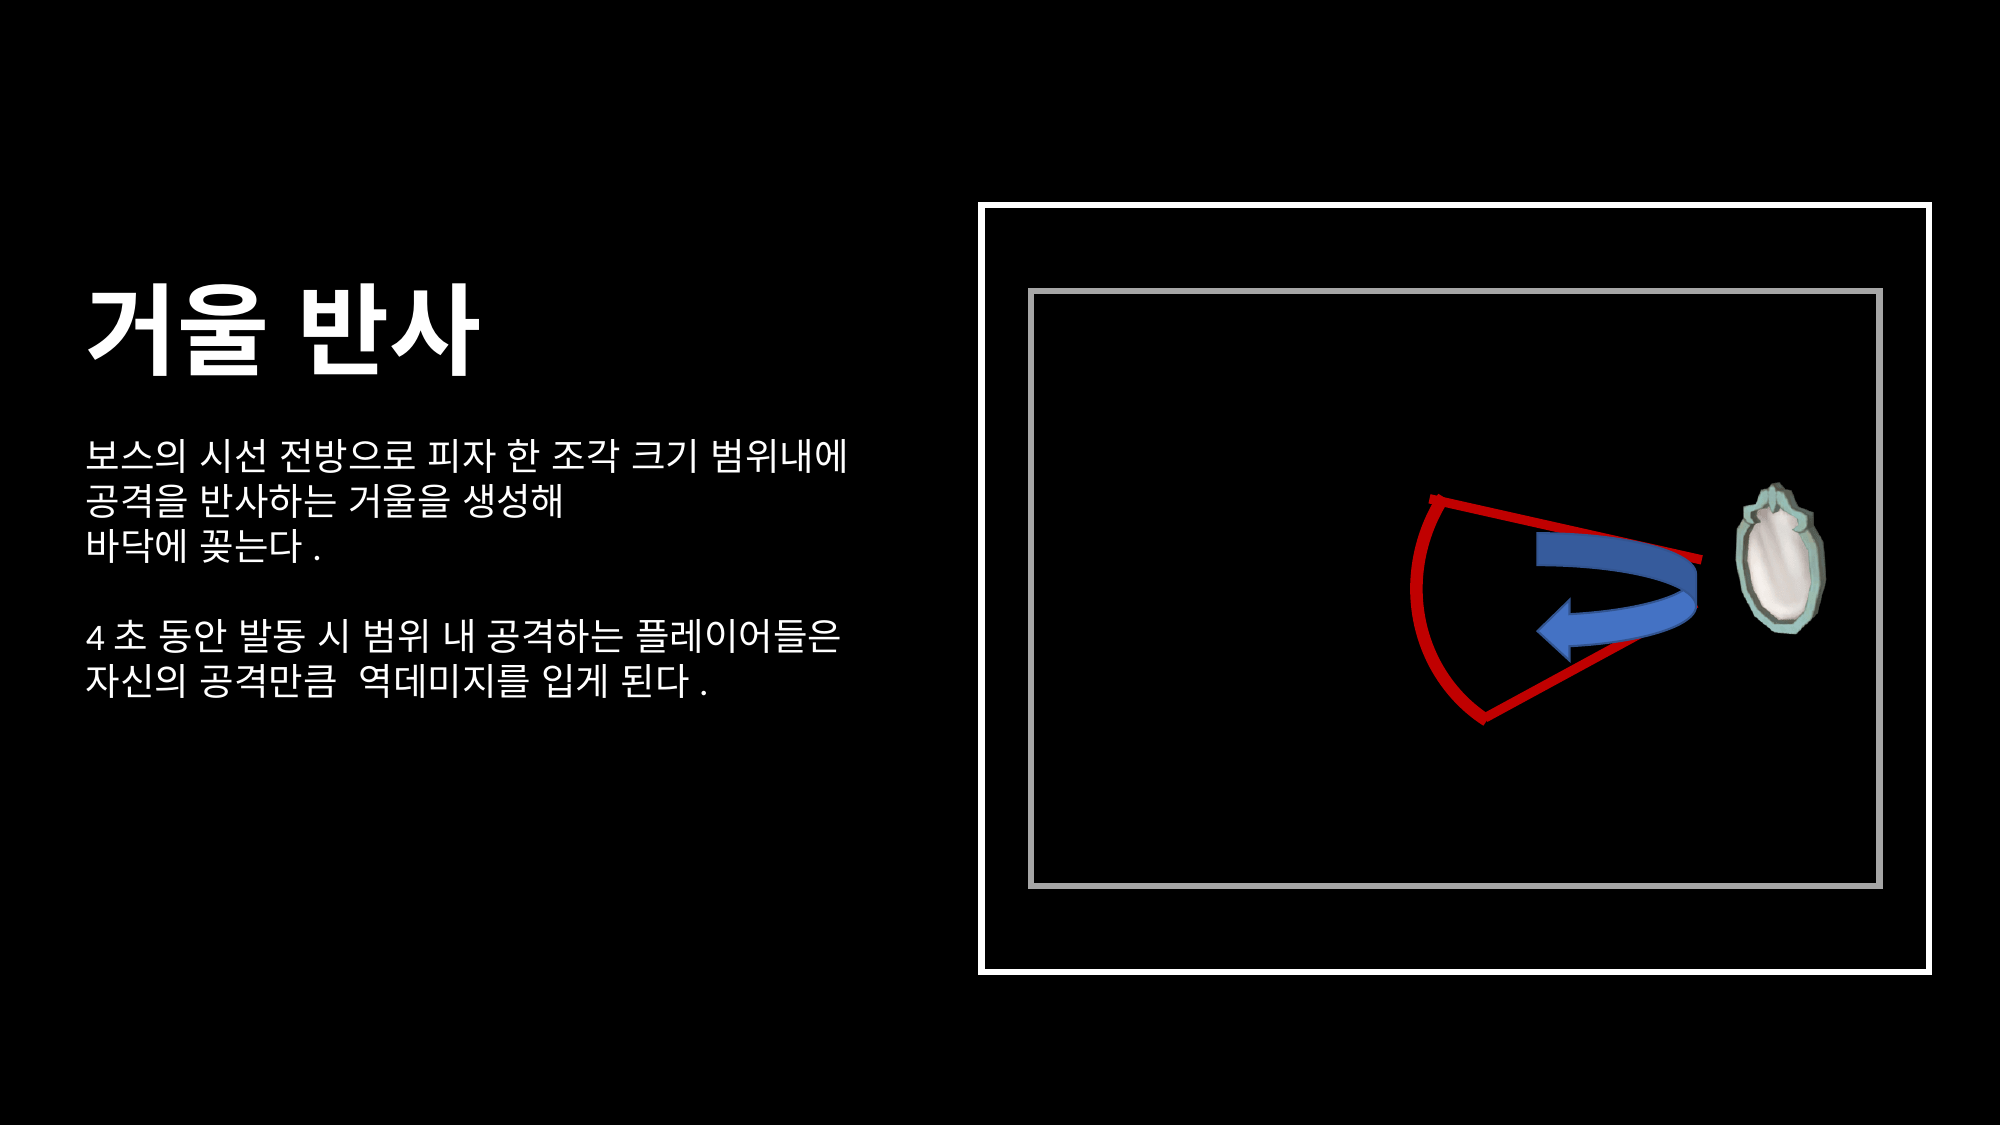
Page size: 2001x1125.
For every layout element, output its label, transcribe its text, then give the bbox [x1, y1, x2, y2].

text_box [1415, 523, 1576, 721]
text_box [1429, 498, 1702, 560]
text_box [980, 204, 1930, 973]
text_box [1030, 290, 1880, 887]
text_box 거울 반사 보스의 시선 전방으로 피자 한 조각 크기 범위내에 공격을 반사하는 거울을 생성해 바닥에 꽂는다. 4초 동안 발동 시 범위 내 공격하는 플레이어들은 자신의 공격만큼 역데미지를 입게 된다. [70, 260, 906, 801]
text_box [1536, 560, 1682, 603]
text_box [1485, 603, 1697, 718]
picture [1682, 464, 1880, 662]
